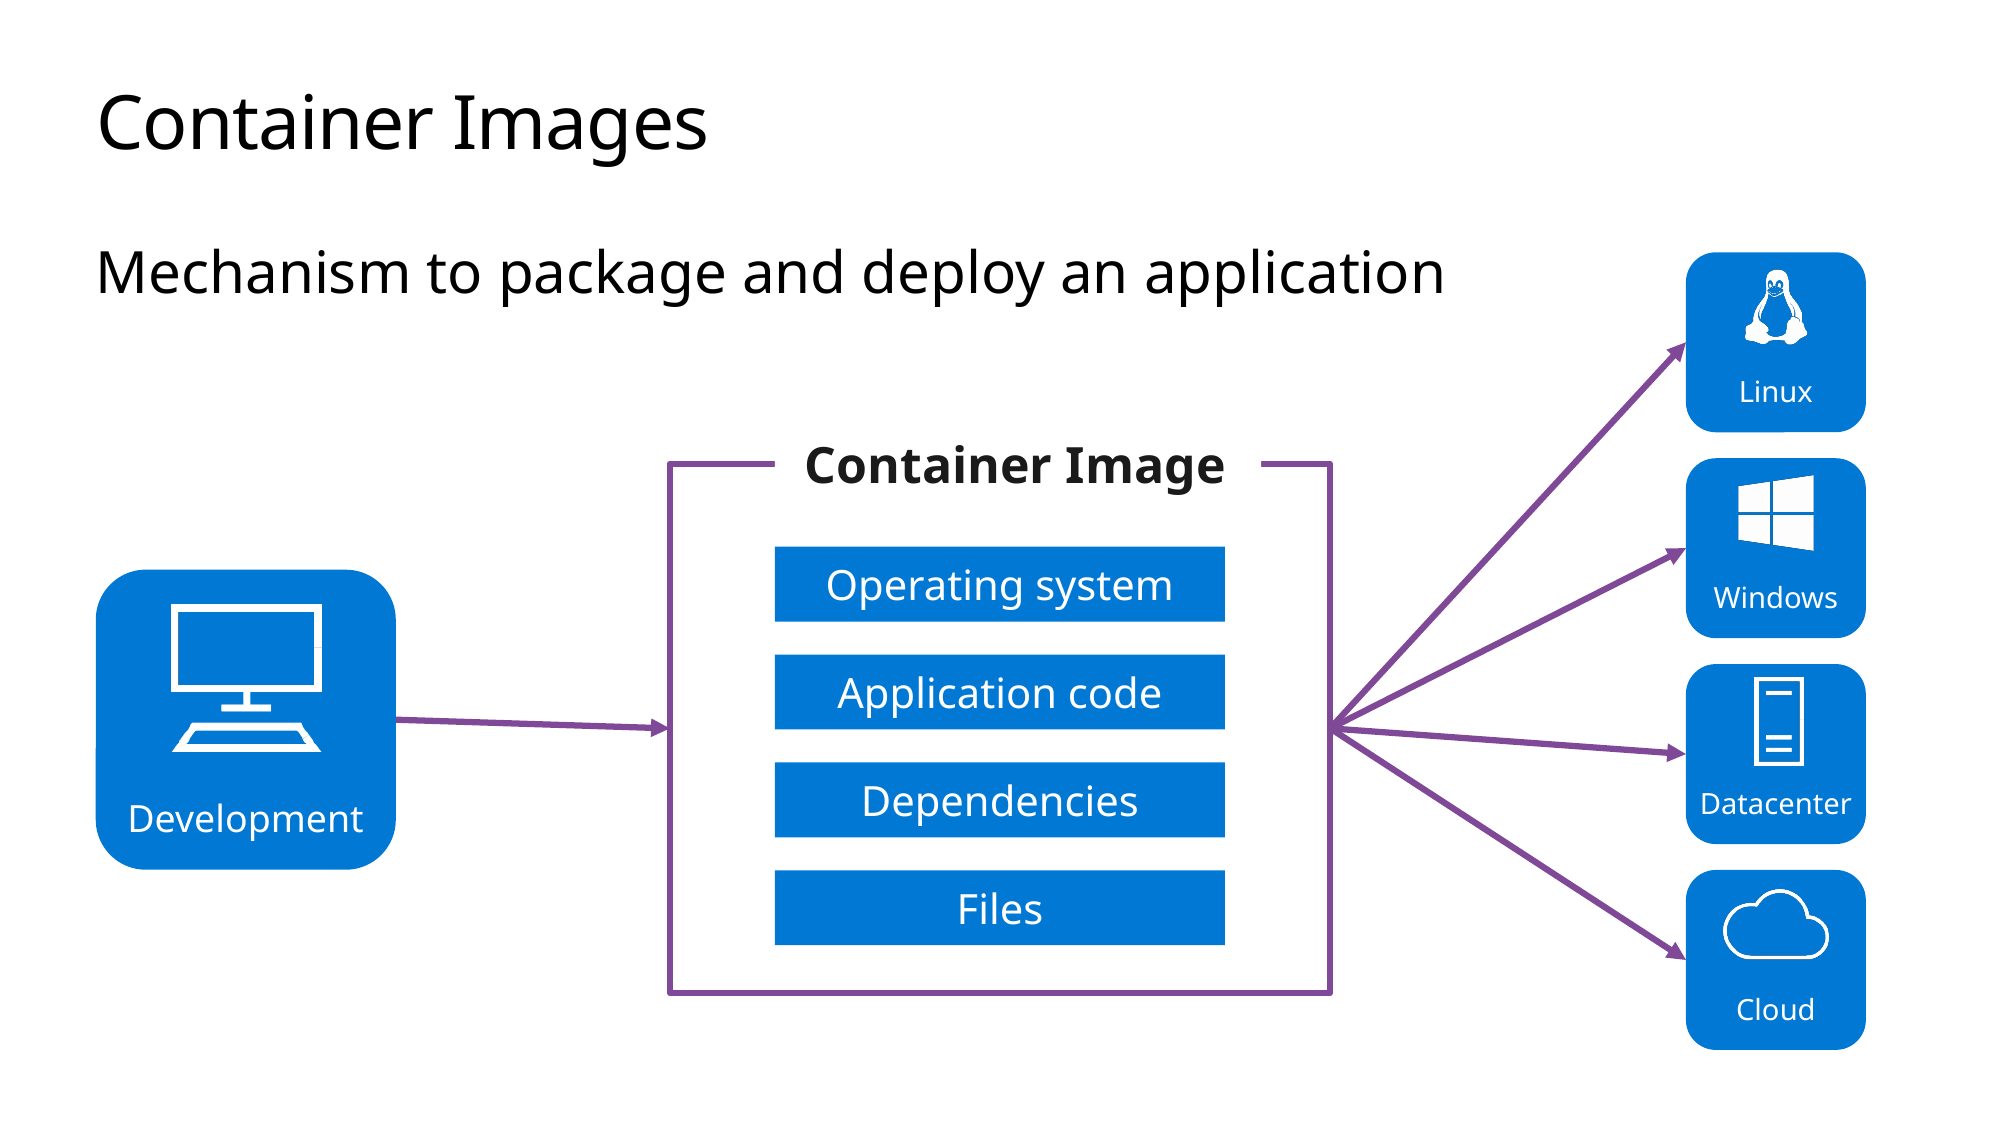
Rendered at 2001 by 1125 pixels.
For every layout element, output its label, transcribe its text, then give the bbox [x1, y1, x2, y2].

list Mechanism to package and deploy an application [95, 235, 1904, 307]
title Container Images [96, 75, 1904, 166]
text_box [95, 252, 1867, 1051]
